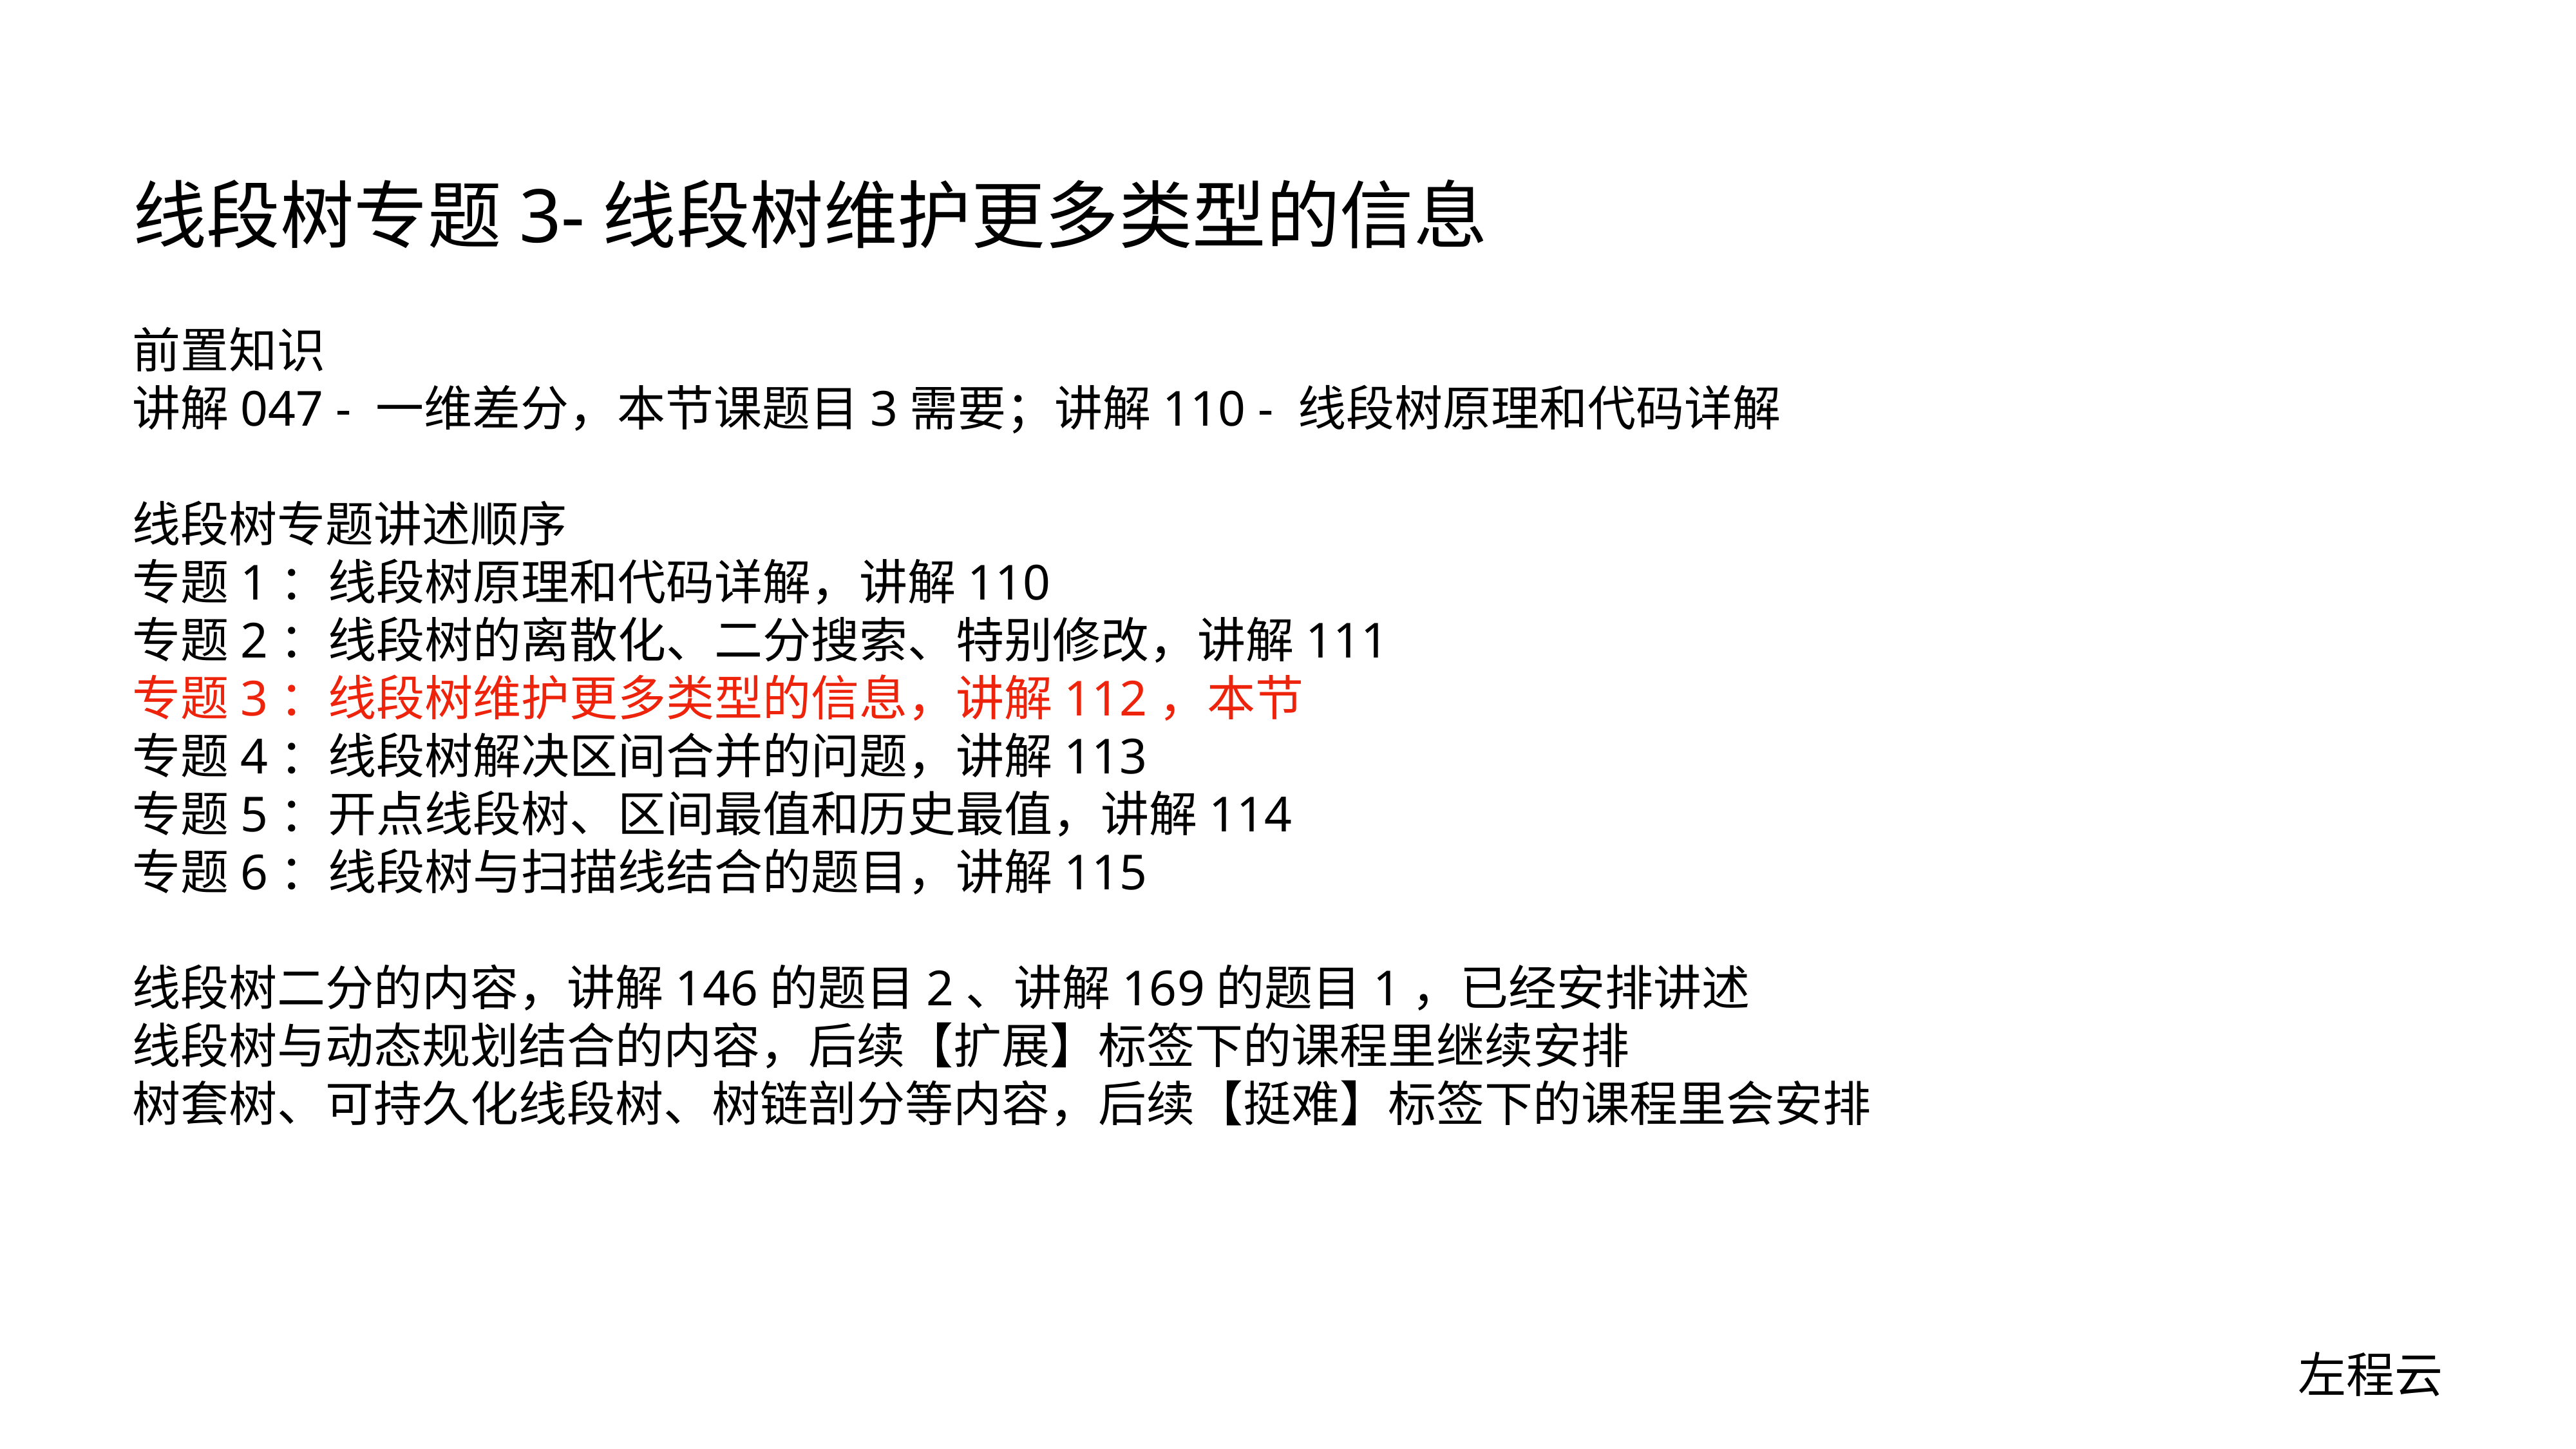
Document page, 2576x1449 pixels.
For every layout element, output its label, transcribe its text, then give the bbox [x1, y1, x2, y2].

text_box 左程云 [127, 1339, 2449, 1408]
title 线段树专题3-线段树维护更多类型的信息 [127, 48, 2449, 263]
text_box 前置知识 讲解047 - 一维差分，本节课题目3需要；讲解110 - 线段树原理和代码详解 线段树专题讲述顺序 专题1：线段树原理和代码详解，讲解110 专题2：线段树的离散化、二分搜索、特别修改，讲解111 专题3：线段树维护更多类型的信息，讲解112，本节 专题4：线段树解决区间合并的问题，讲解113 专题5：开点线段树、区间最值和历史最值，讲解114 专题6：线段树与扫描线结合的题目，讲解115 线段树二分的内容，讲解146的题目2、讲解169的题目1，已经安排讲述 线段树与动态规划结合的内容，后续【扩展】标签下的课程里继续安排 树套树、可持久化线段树、树链剖分等内容，后续【挺难】标签下的课程里会安排 [127, 314, 2449, 1304]
